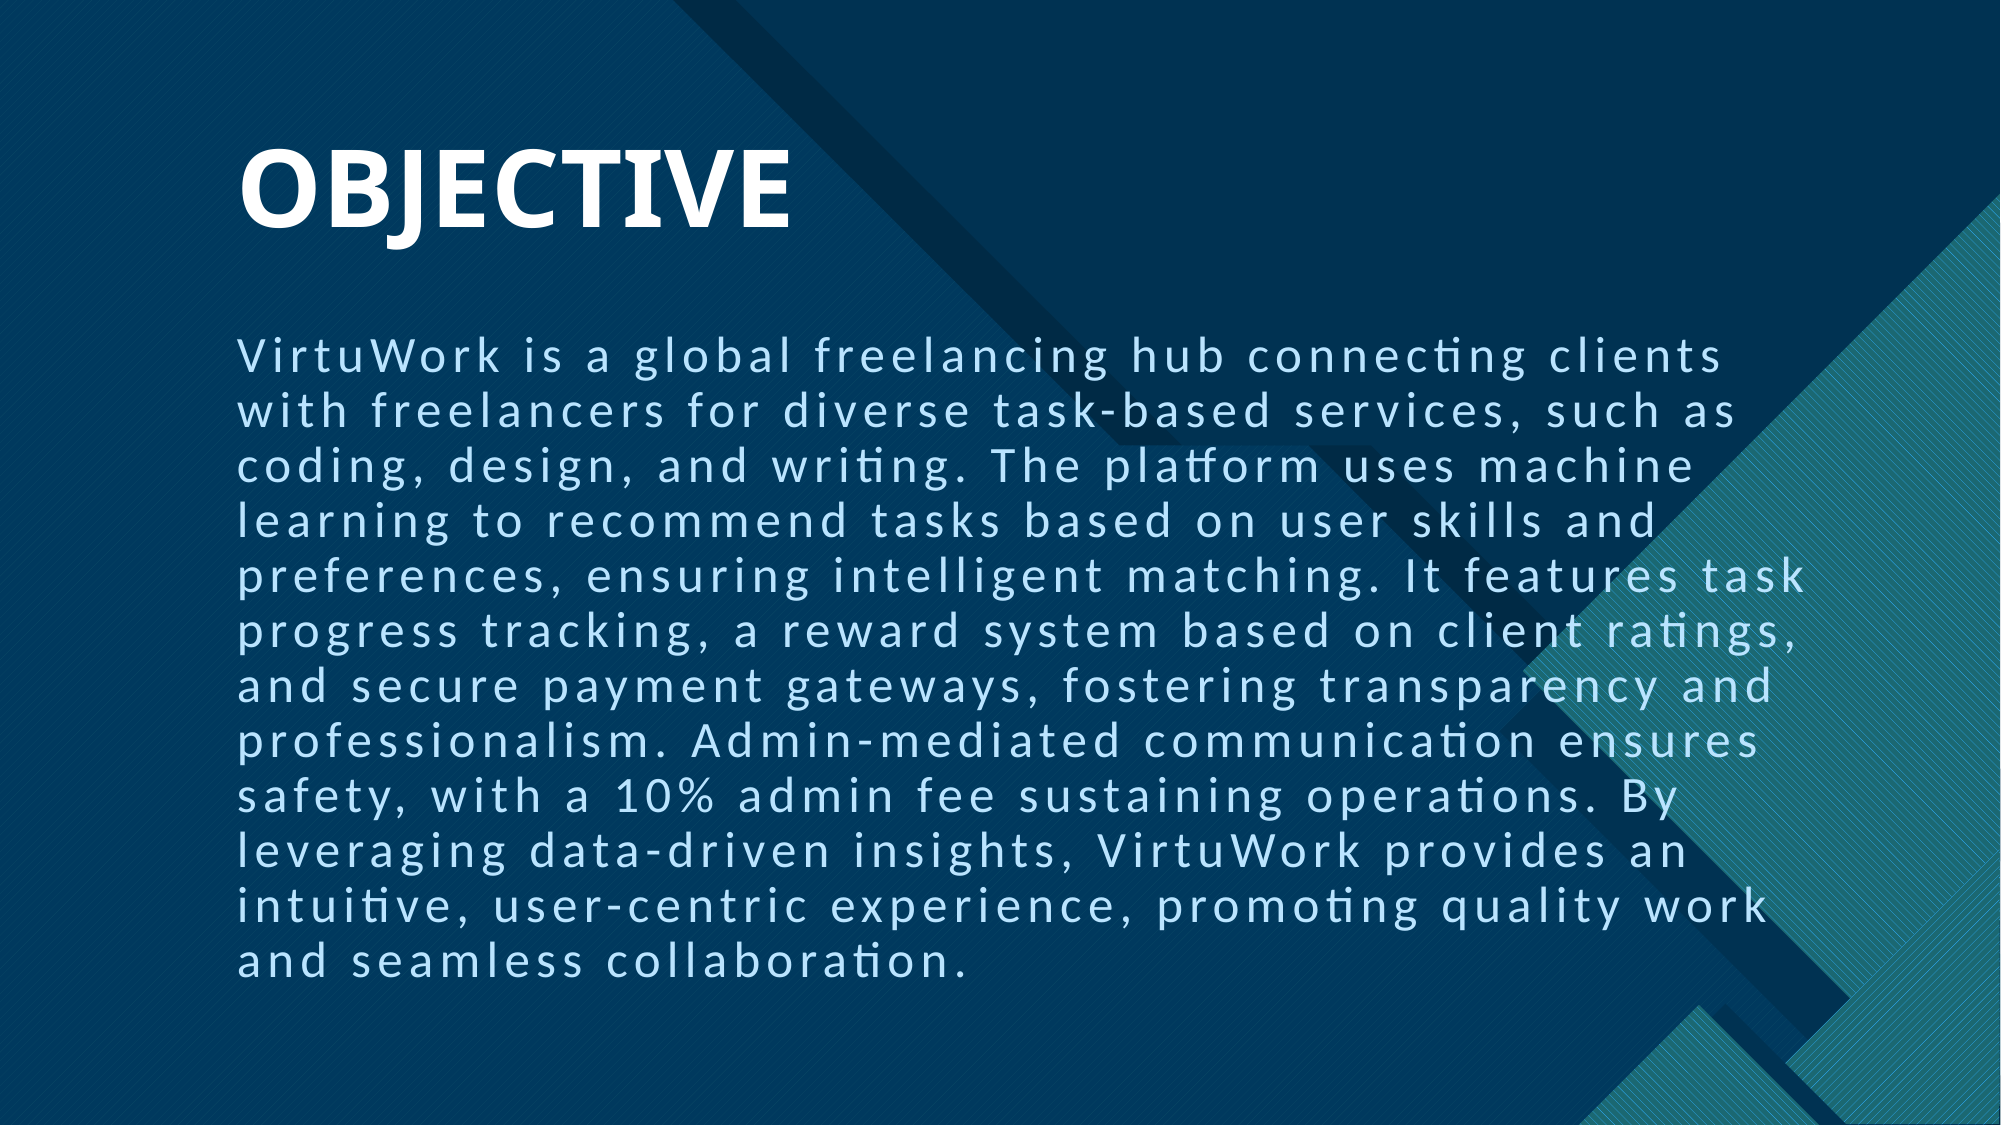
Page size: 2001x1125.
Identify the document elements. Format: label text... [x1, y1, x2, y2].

list VirtuWork is a global freelancing hub connecting clients with freelancers for diverse task-based services, such as coding, design, and writing. The platform uses machine learning to recommend tasks based on user skills and preferences, ensuring intelligent matching. It features task progress tracking, a reward system based on client ratings, and secure payment gateways, fostering transparency and professionalism. Admin-mediated communication ensures safety, with a 10% admin fee sustaining operations. By leveraging data-driven insights, VirtuWork provides an intuitive, user-centric experience, promoting quality work and seamless collaboration. [221, 320, 1846, 1003]
title OBJECTIVE [221, 127, 1161, 259]
slide_number [1845, 1035, 1913, 1096]
slide_number [1785, 698, 2001, 1064]
